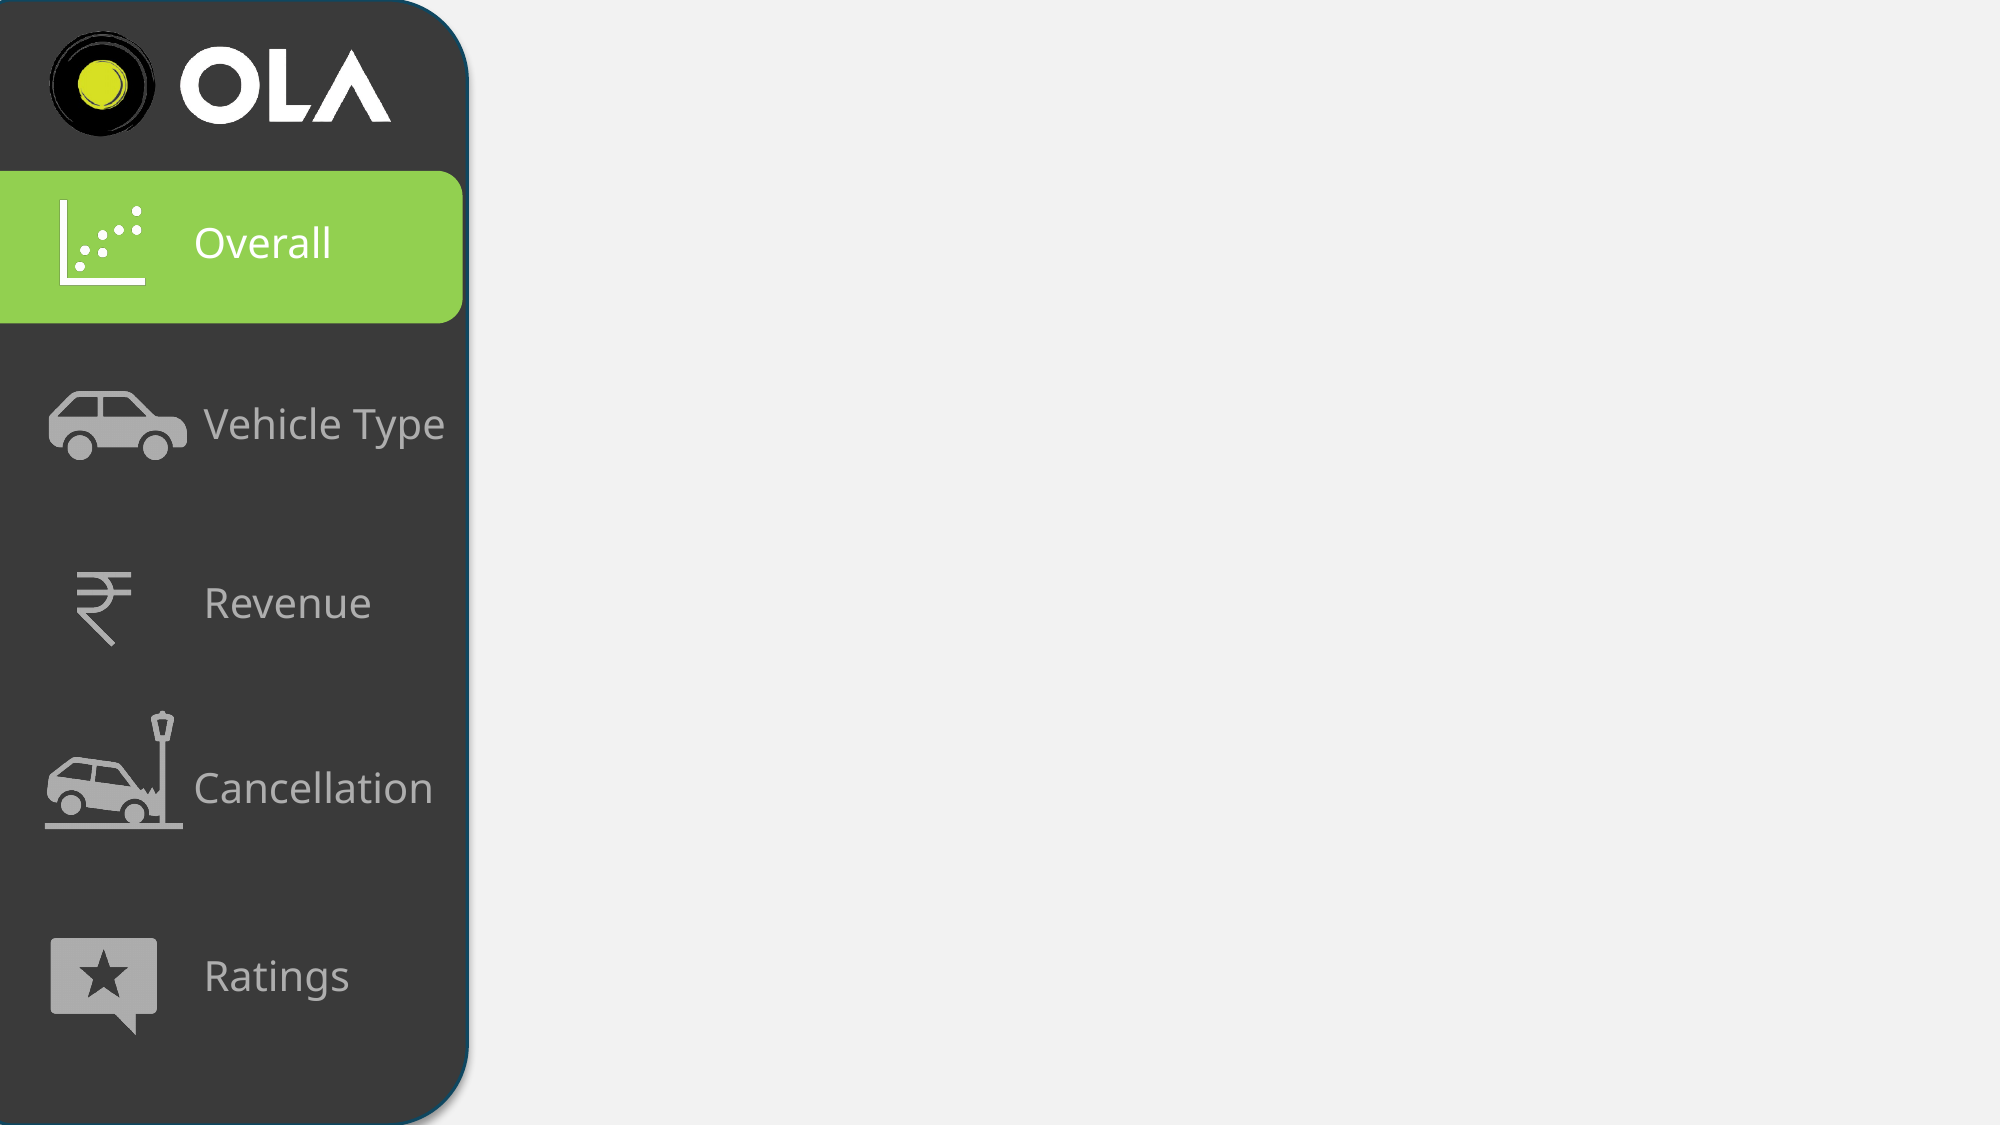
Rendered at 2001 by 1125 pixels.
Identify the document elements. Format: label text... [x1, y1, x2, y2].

picture [41, 350, 193, 502]
text_box Overall [178, 209, 392, 274]
text_box [0, 169, 465, 326]
picture [56, 562, 151, 657]
picture [38, 693, 190, 845]
text_box Cancellation [190, 754, 477, 819]
text_box Ratings [188, 942, 488, 1008]
text_box [0, 0, 469, 1125]
text_box Revenue [188, 569, 402, 634]
text_box Vehicle Type [193, 390, 505, 455]
picture [28, 911, 180, 1063]
picture [0, 0, 391, 303]
